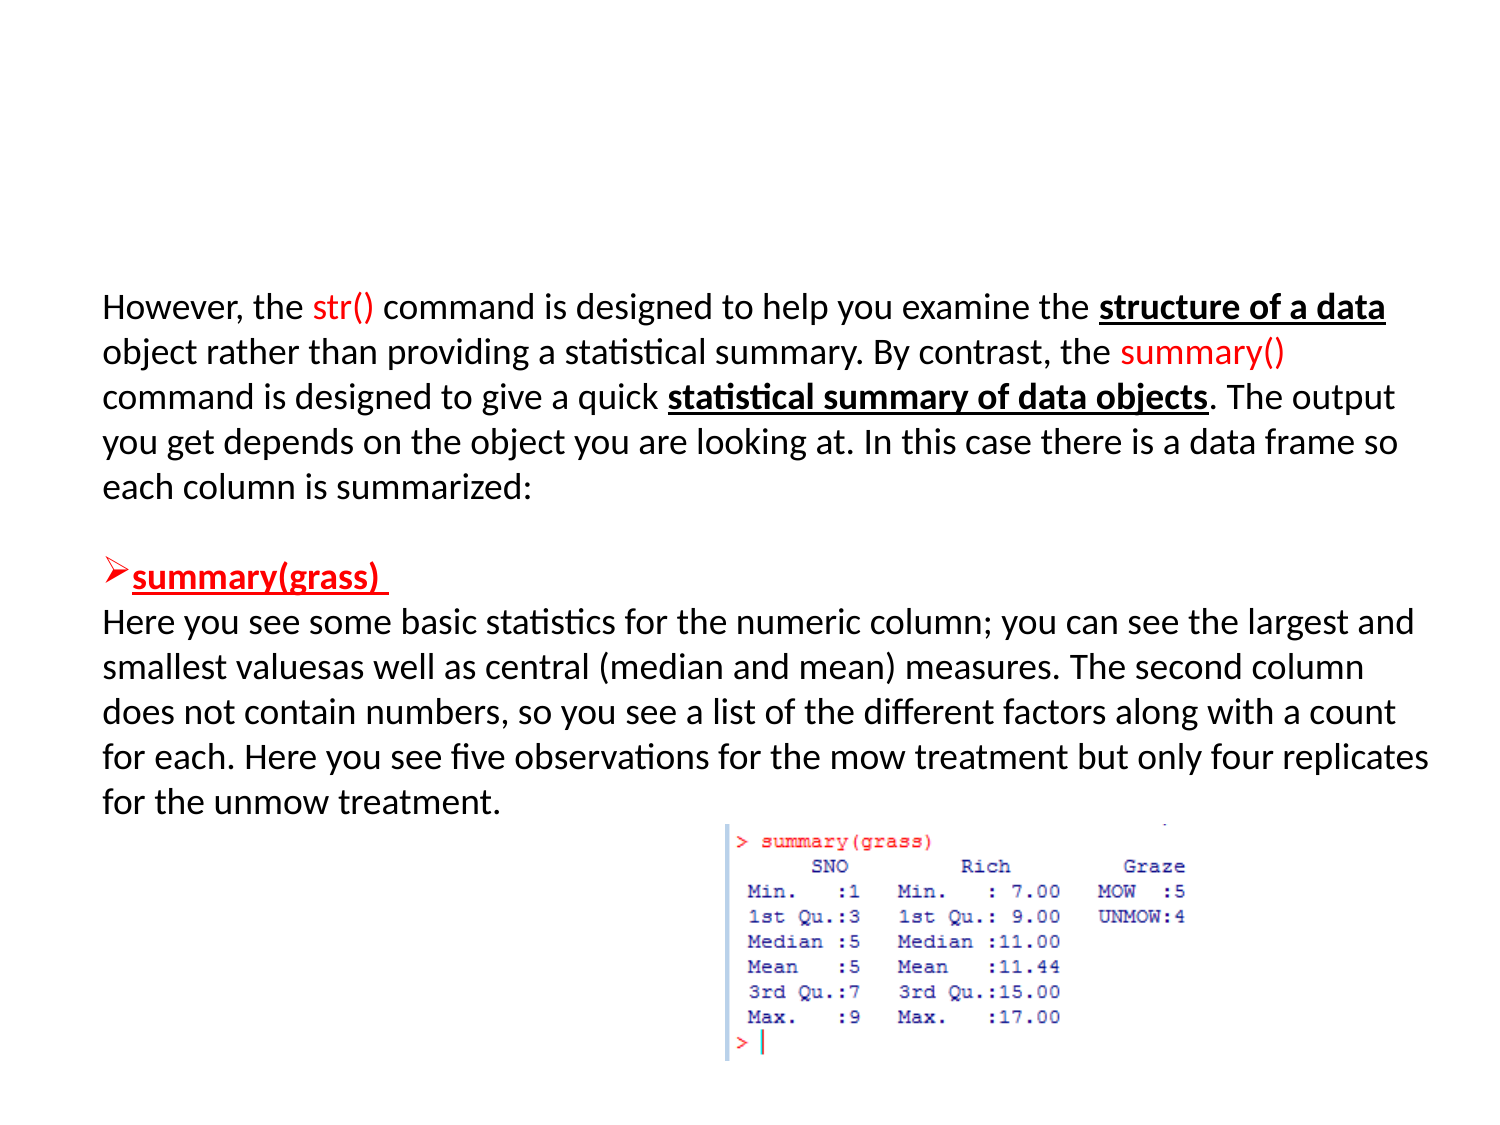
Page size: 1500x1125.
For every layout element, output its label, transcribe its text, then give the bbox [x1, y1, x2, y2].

picture [724, 824, 1316, 1062]
text_box However, the str() command is designed to help you examine the structure of a data object rather than providing a statistical summary. By contrast, the summary() command is designed to give a quick statistical summary of data objects. The output you get depends on the object you are looking at. In this case there is a data frame so each column is summarized: summary(grass) Here you see some basic statistics for the numeric column; you can see the largest and smallest valuesas well as central (median and mean) measures. The second column does not contain numbers, so you see a list of the different factors along with a count for each. Here you see five observations for the mow treatment but only four replicates for the unmow treatment. [87, 274, 1450, 830]
